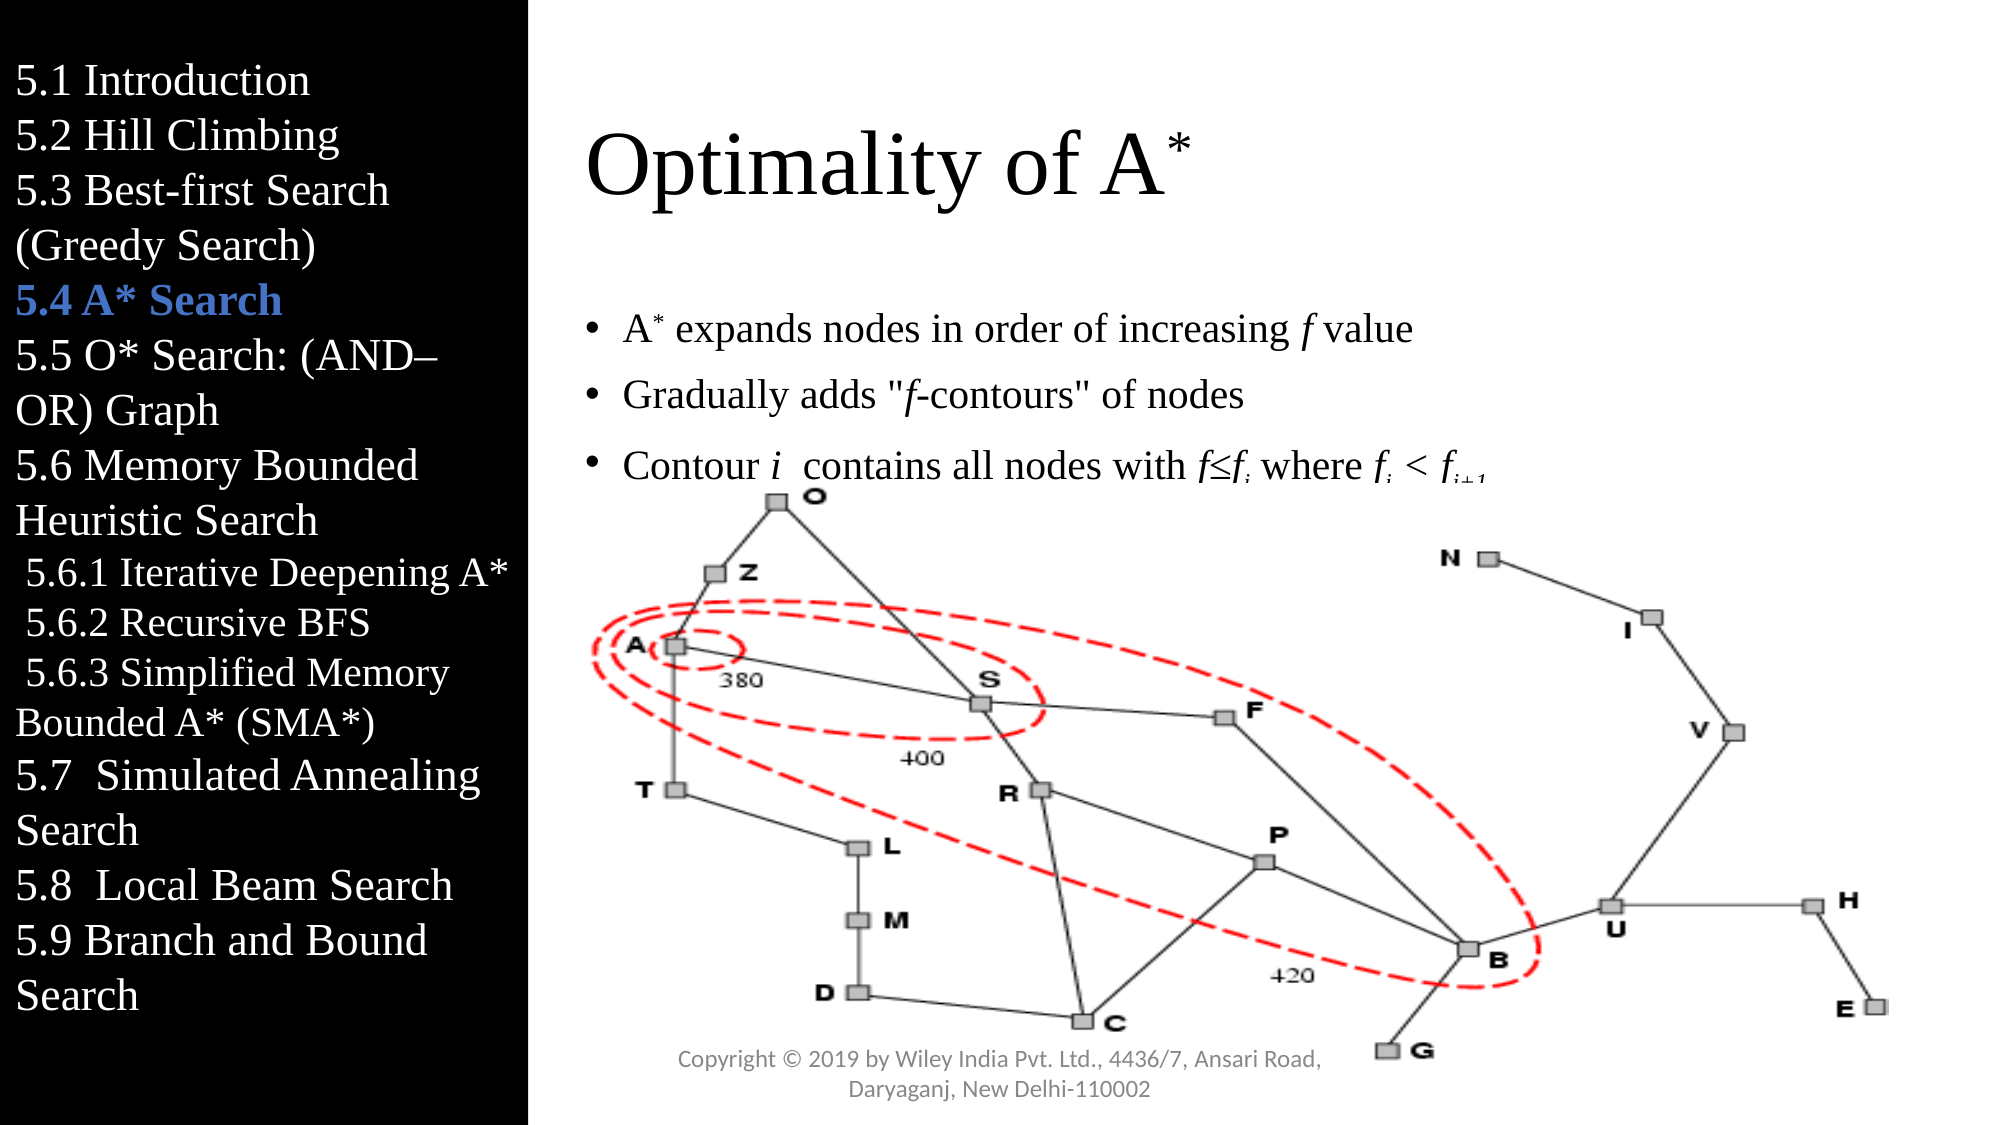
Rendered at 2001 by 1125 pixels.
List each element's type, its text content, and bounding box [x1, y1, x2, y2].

list A* expands nodes in order of increasing f value Gradually adds "f-contours" of nodes Contour i contains all nodes with f≤fi where fi < fi+1 [570, 299, 1863, 1014]
picture [582, 483, 1889, 1070]
title Optimality of A* [570, 55, 1786, 274]
text_box 5.1 Introduction 5.2 Hill Climbing 5.3 Best-first Search (Greedy Search) 5.4 A* Search 5.5 O* Search: (AND–OR) Graph 5.6 Memory Bounded Heuristic Search 5.6.1 Iterative Deepening A* 5.6.2 Recursive BFS 5.6.3 Simplified Memory Bounded A* (SMA*) 5.7 Simulated Annealing Search 5.8 Local Beam Search 5.9 Branch and Bound Search [0, 0, 529, 1125]
footer Copyright © 2019 by Wiley India Pvt. Ltd., 4436/7, Ansari Road, Daryaganj, New Delhi-110002 [662, 1078, 1338, 1103]
